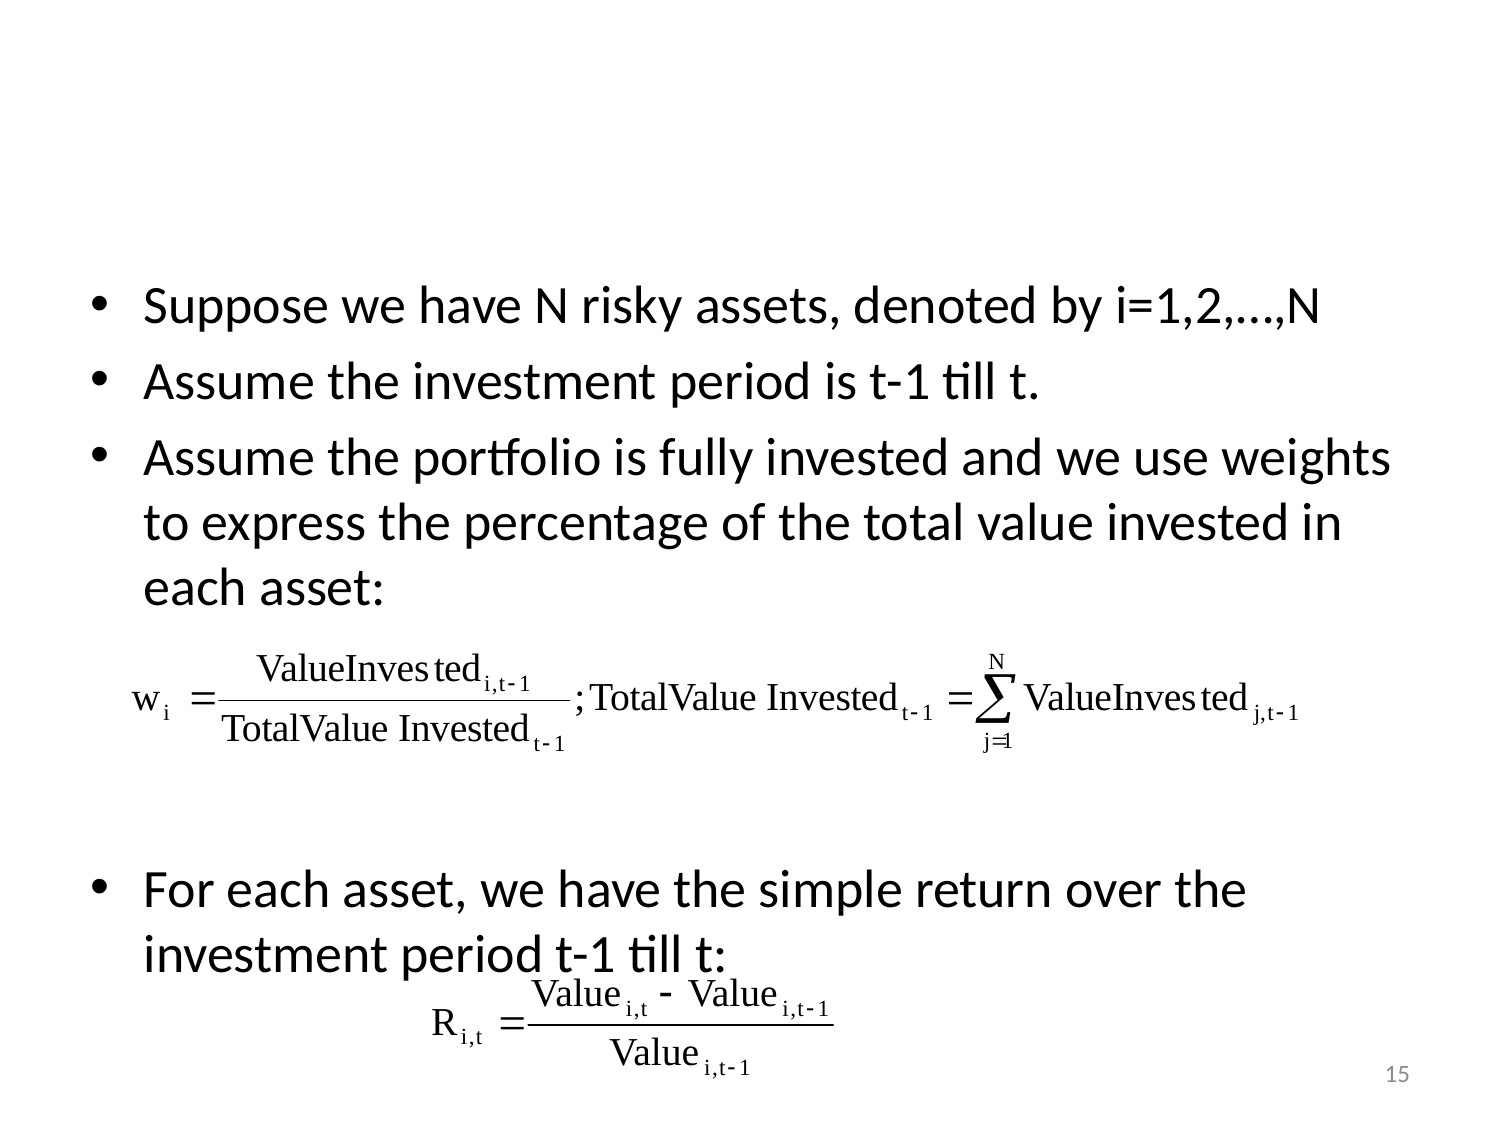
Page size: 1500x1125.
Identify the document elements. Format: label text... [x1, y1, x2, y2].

slide_number 15 [1074, 1042, 1425, 1103]
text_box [424, 962, 842, 1088]
list Suppose we have N risky assets, denoted by i=1,2,…,N Assume the investment period is t-1 till t. Assume the portfolio is fully invested and we use weights to express the percentage of the total value invested in each asset: For each asset, we have the simple return over the investment period t-1 till t: [75, 262, 1425, 1005]
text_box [124, 637, 1307, 761]
